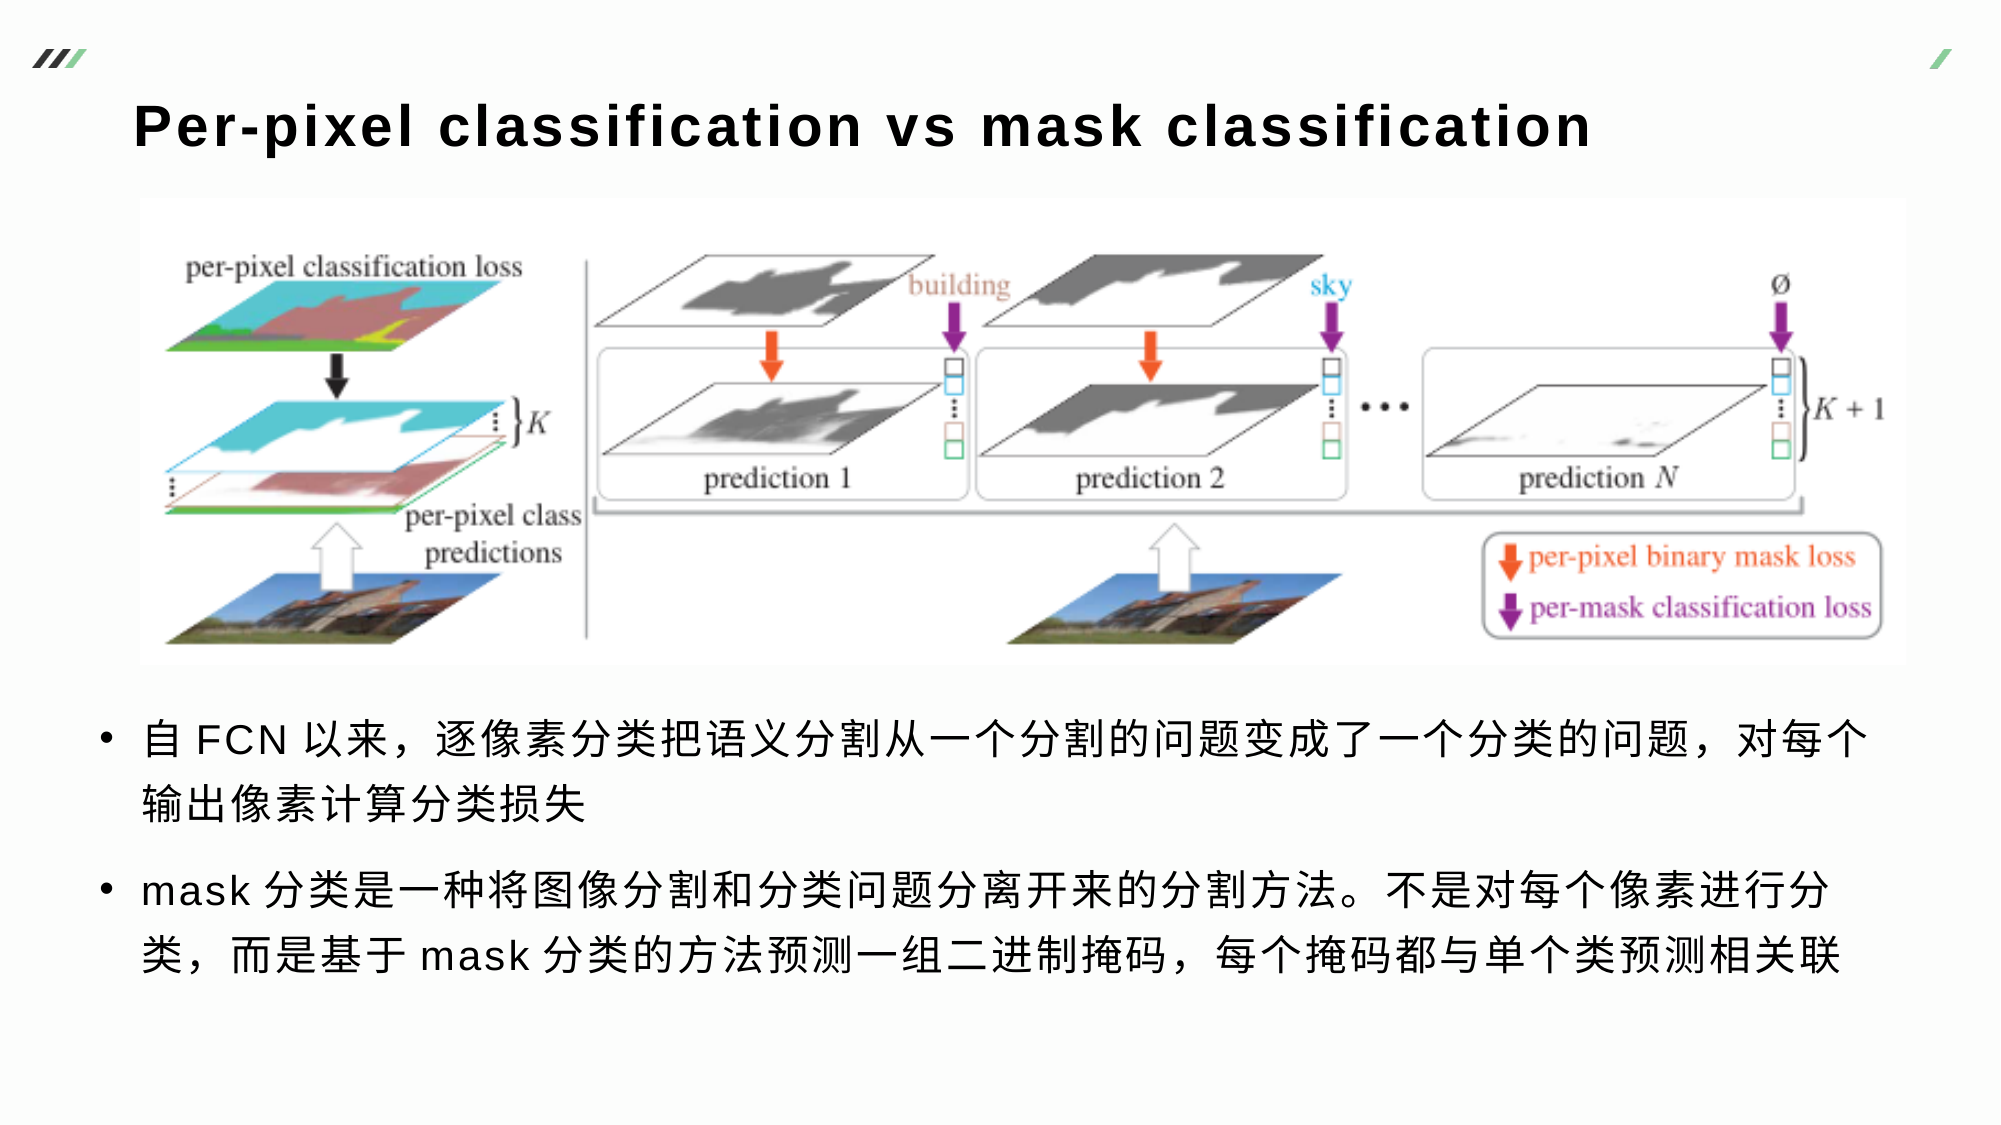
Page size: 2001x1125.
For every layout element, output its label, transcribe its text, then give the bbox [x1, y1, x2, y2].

picture [0, 0, 119, 118]
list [139, 198, 1907, 665]
text_box 自FCN以来，逐像素分类把语义分割从一个分割的问题变成了一个分类的问题，对每个输出像素计算分类损失 mask分类是一种将图像分割和分类问题分离开来的分割方法。不是对每个像素进行分类，而是基于mask分类的方法预测一组二进制掩码，每个掩码都与单个类预测相关联 [84, 689, 1891, 1041]
title Per-pixel classification vs mask classification [119, 72, 1886, 173]
picture [1881, 0, 2000, 118]
